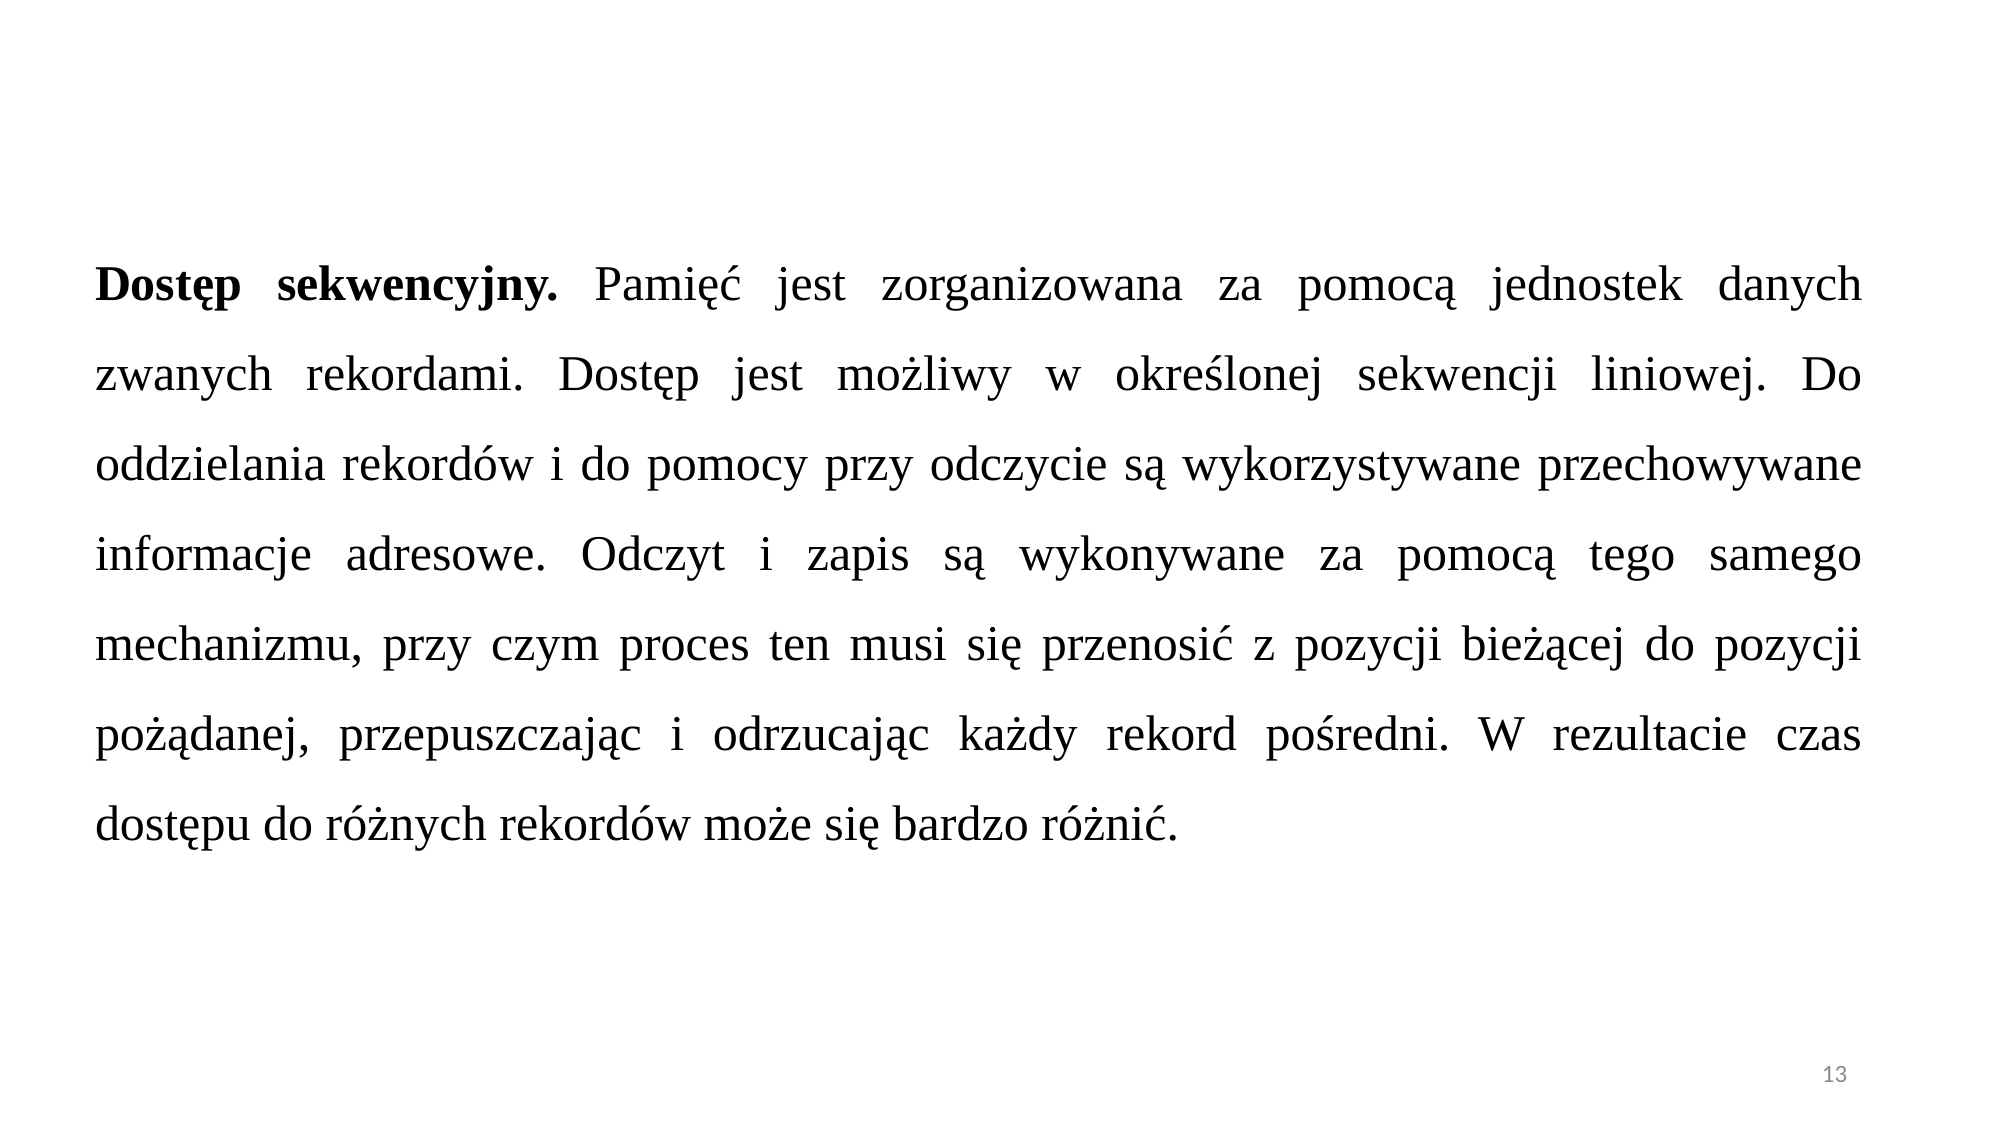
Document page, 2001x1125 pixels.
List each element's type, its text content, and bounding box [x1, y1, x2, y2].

text_box Dostęp sekwencyjny. Pamięć jest zorganizowana za pomocą jednostek danych zwanych rekordami. Dostęp jest możliwy w określonej sekwencji liniowej. Do oddzielania rekordów i do pomocy przy odczycie są wykorzystywane przechowywane informacje adresowe. Odczyt i zapis są wykonywane za pomocą tego samego mechanizmu, przy czym proces ten musi się przenosić z pozycji bieżącej do pozycji pożądanej, przepuszczając i odrzucając każdy rekord pośredni. W rezultacie czas dostępu do różnych rekordów może się bardzo różnić. [80, 213, 1879, 859]
slide_number 13 [1412, 1042, 1863, 1103]
